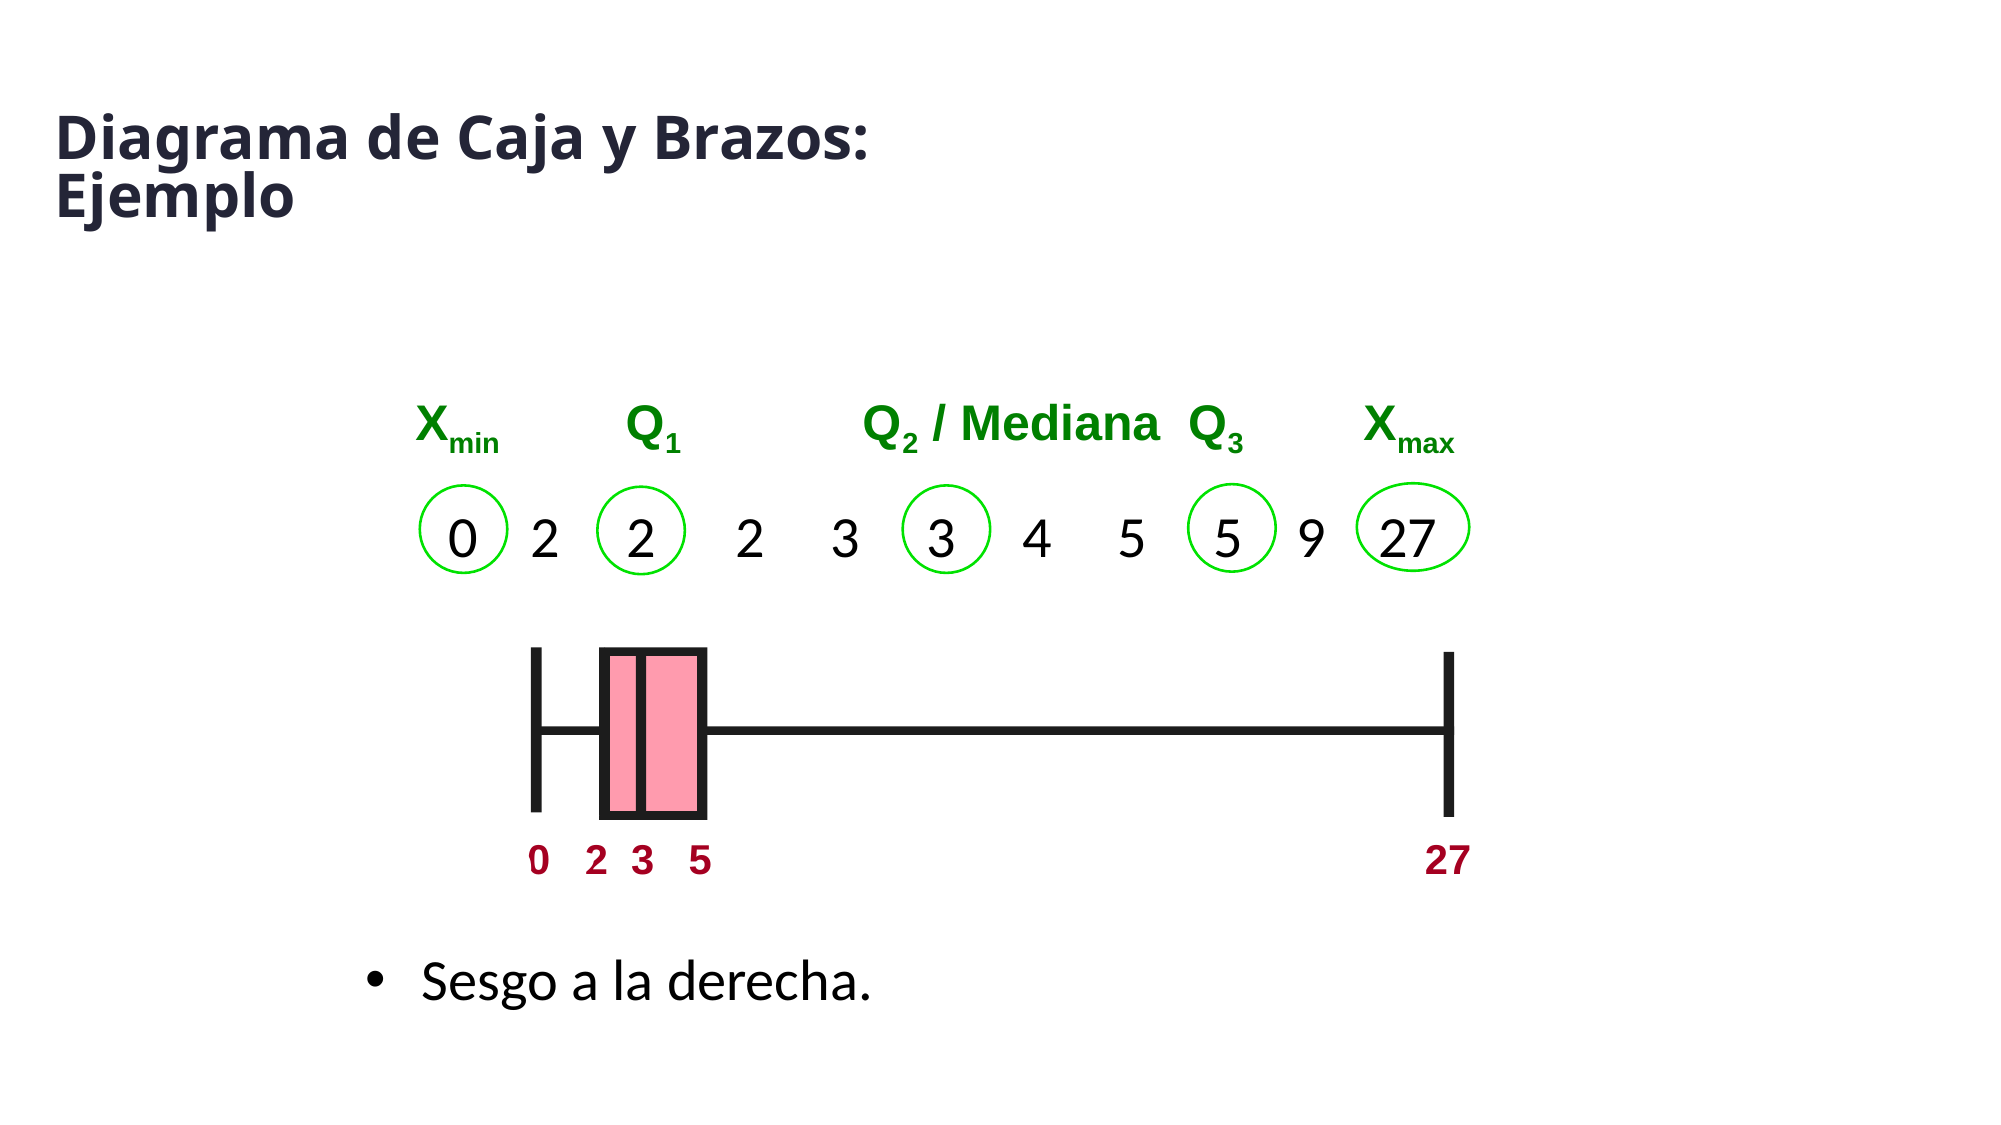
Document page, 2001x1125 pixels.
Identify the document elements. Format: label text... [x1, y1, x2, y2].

text_box Xmin Q1 Q2 / Mediana Q3 Xmax [400, 383, 1689, 467]
text_box [902, 485, 991, 573]
text_box [419, 485, 508, 573]
title Diagrama de Caja y Brazos: Ejemplo [39, 114, 1290, 228]
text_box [399, 599, 1563, 988]
text_box [1356, 483, 1470, 571]
list 0 2 2 2 3 3 4 5 5 9 27 Sesgo a la derecha. [350, 282, 1739, 1021]
text_box [1188, 484, 1276, 572]
text_box [597, 486, 685, 575]
